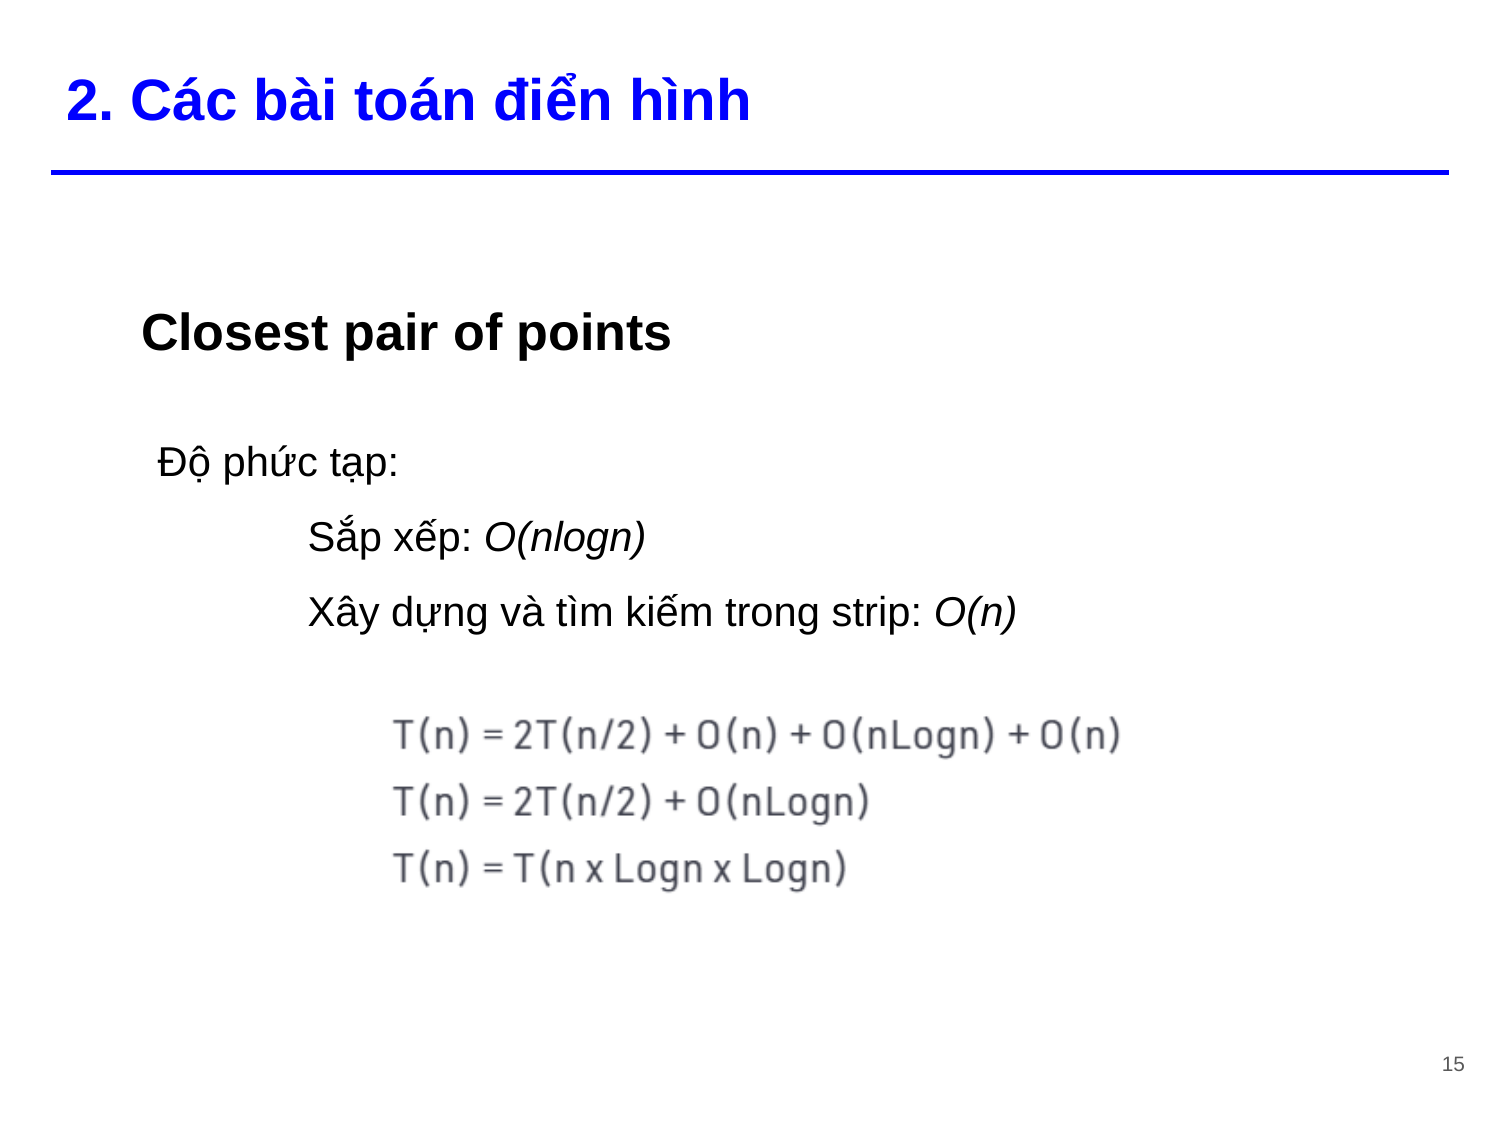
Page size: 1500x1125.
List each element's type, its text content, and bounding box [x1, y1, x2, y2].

picture [347, 696, 1186, 924]
slide_number 15 [1389, 1019, 1480, 1106]
text_box Độ phức tạp: Sắp xếp: O(nlogn) Xây dựng và tìm kiếm trong strip: O(n) [142, 394, 1390, 962]
list Closest pair of points [51, 252, 1449, 1000]
title 2. Các bài toán điển hình [51, 47, 1449, 173]
